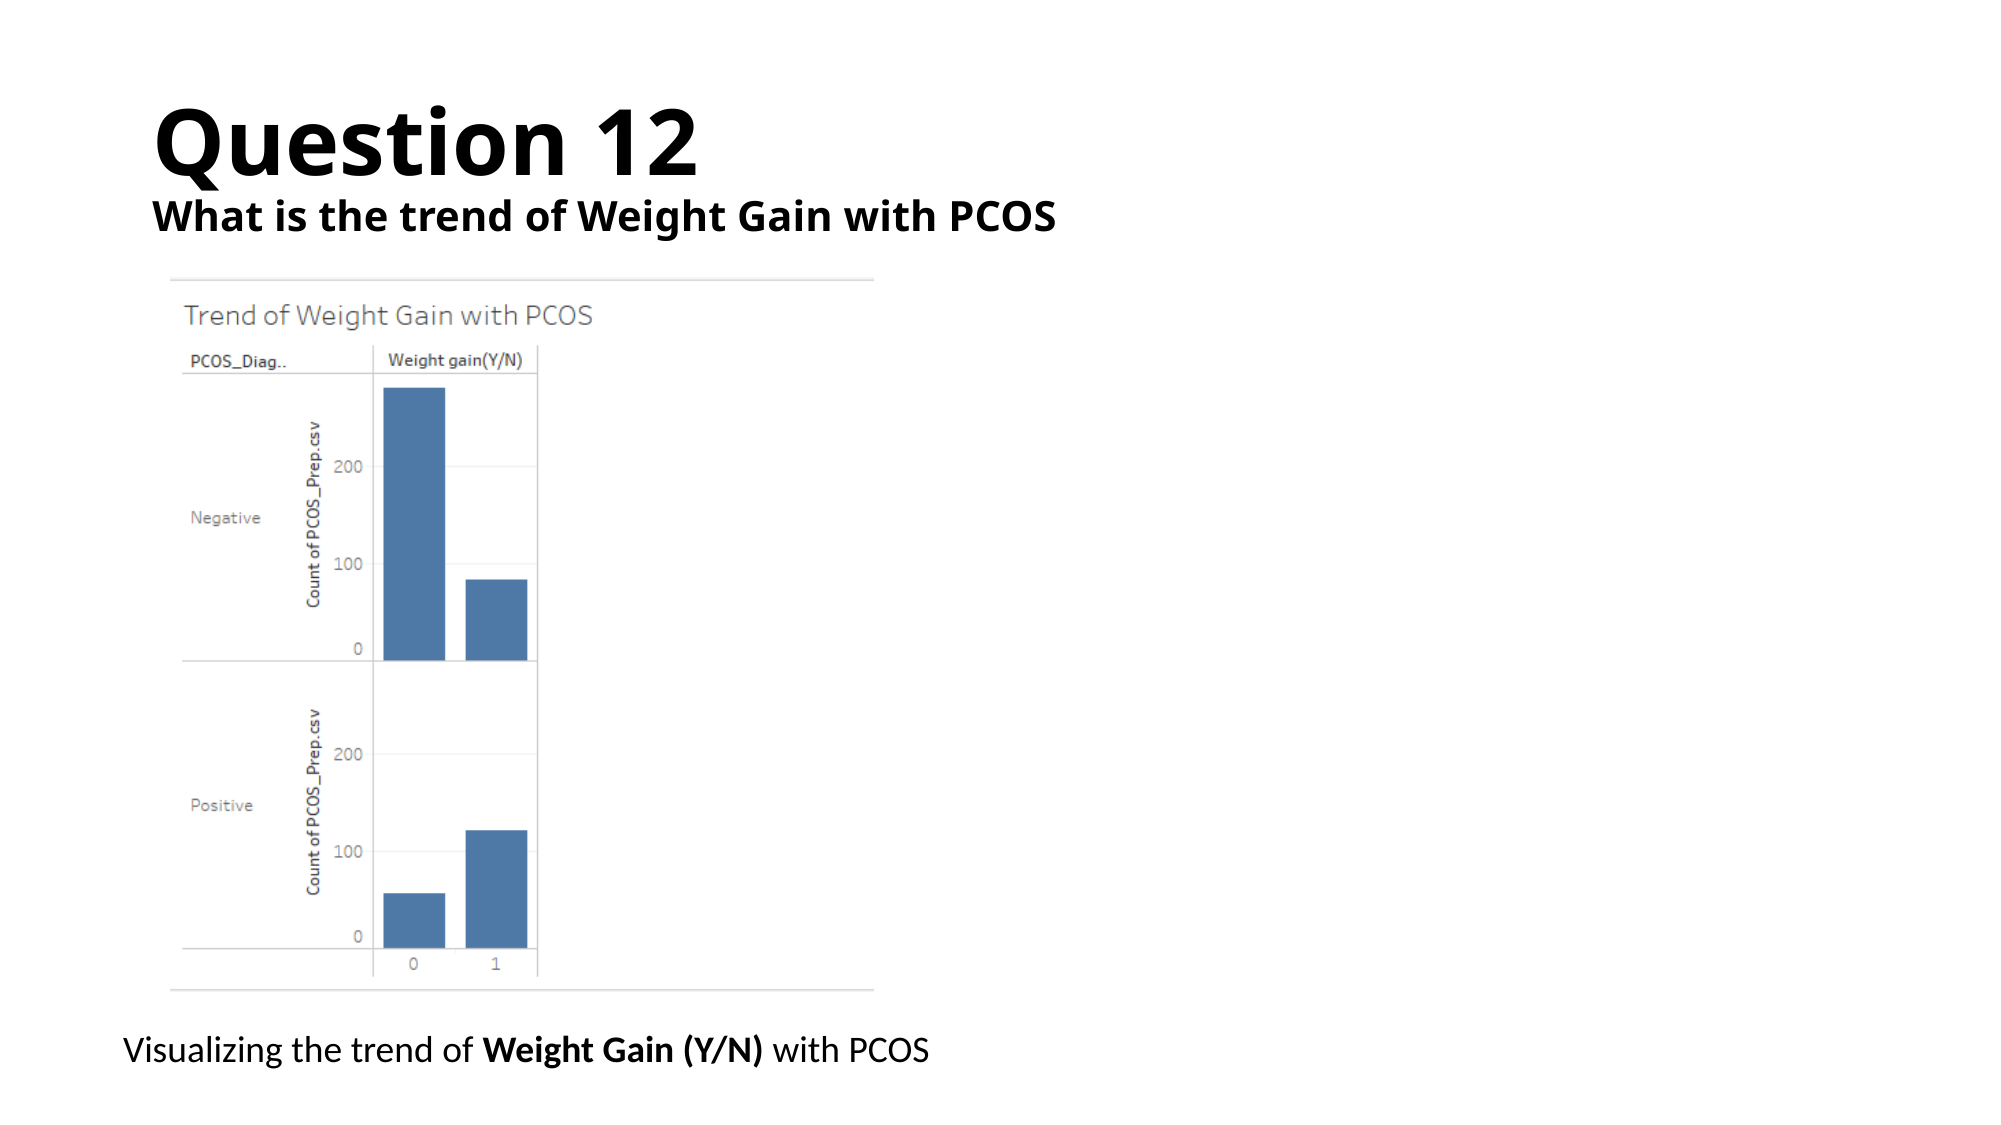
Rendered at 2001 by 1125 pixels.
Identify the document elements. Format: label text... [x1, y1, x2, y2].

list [170, 277, 874, 992]
title Question 12 What is the trend of Weight Gain with PCOS [137, 59, 1863, 278]
text_box Visualizing the trend of Weight Gain (Y/N) with PCOS [108, 1017, 1150, 1078]
